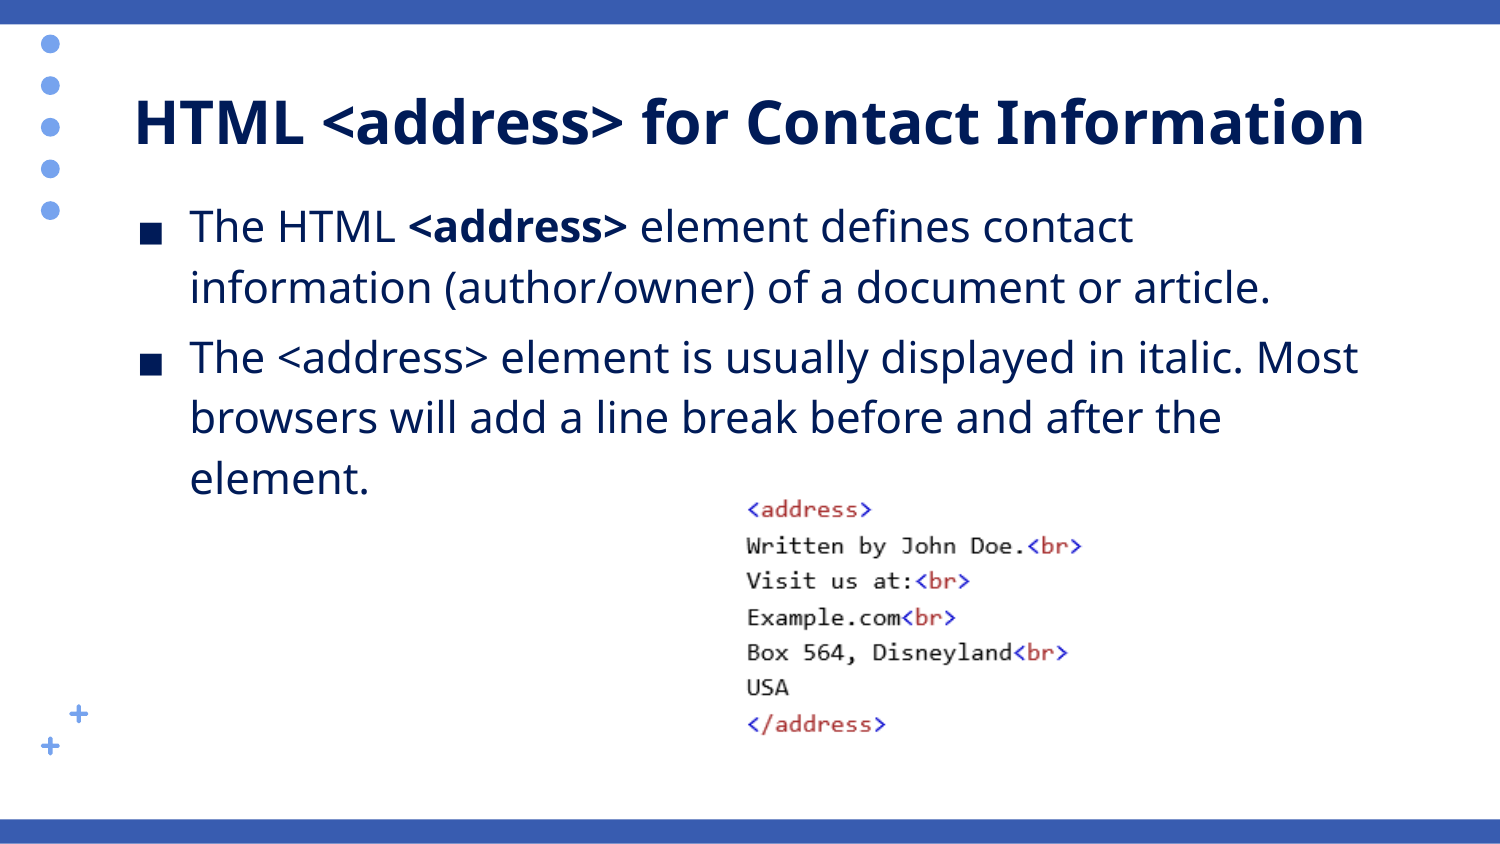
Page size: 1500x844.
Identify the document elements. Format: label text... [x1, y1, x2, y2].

title HTML <address> for Contact Information [118, 72, 1382, 167]
list The HTML <address> element defines contact information (author/owner) of a document or article. The <address> element is usually displayed in italic. Most browsers will add a line break before and after the element. [118, 183, 1382, 253]
picture [739, 487, 1097, 740]
